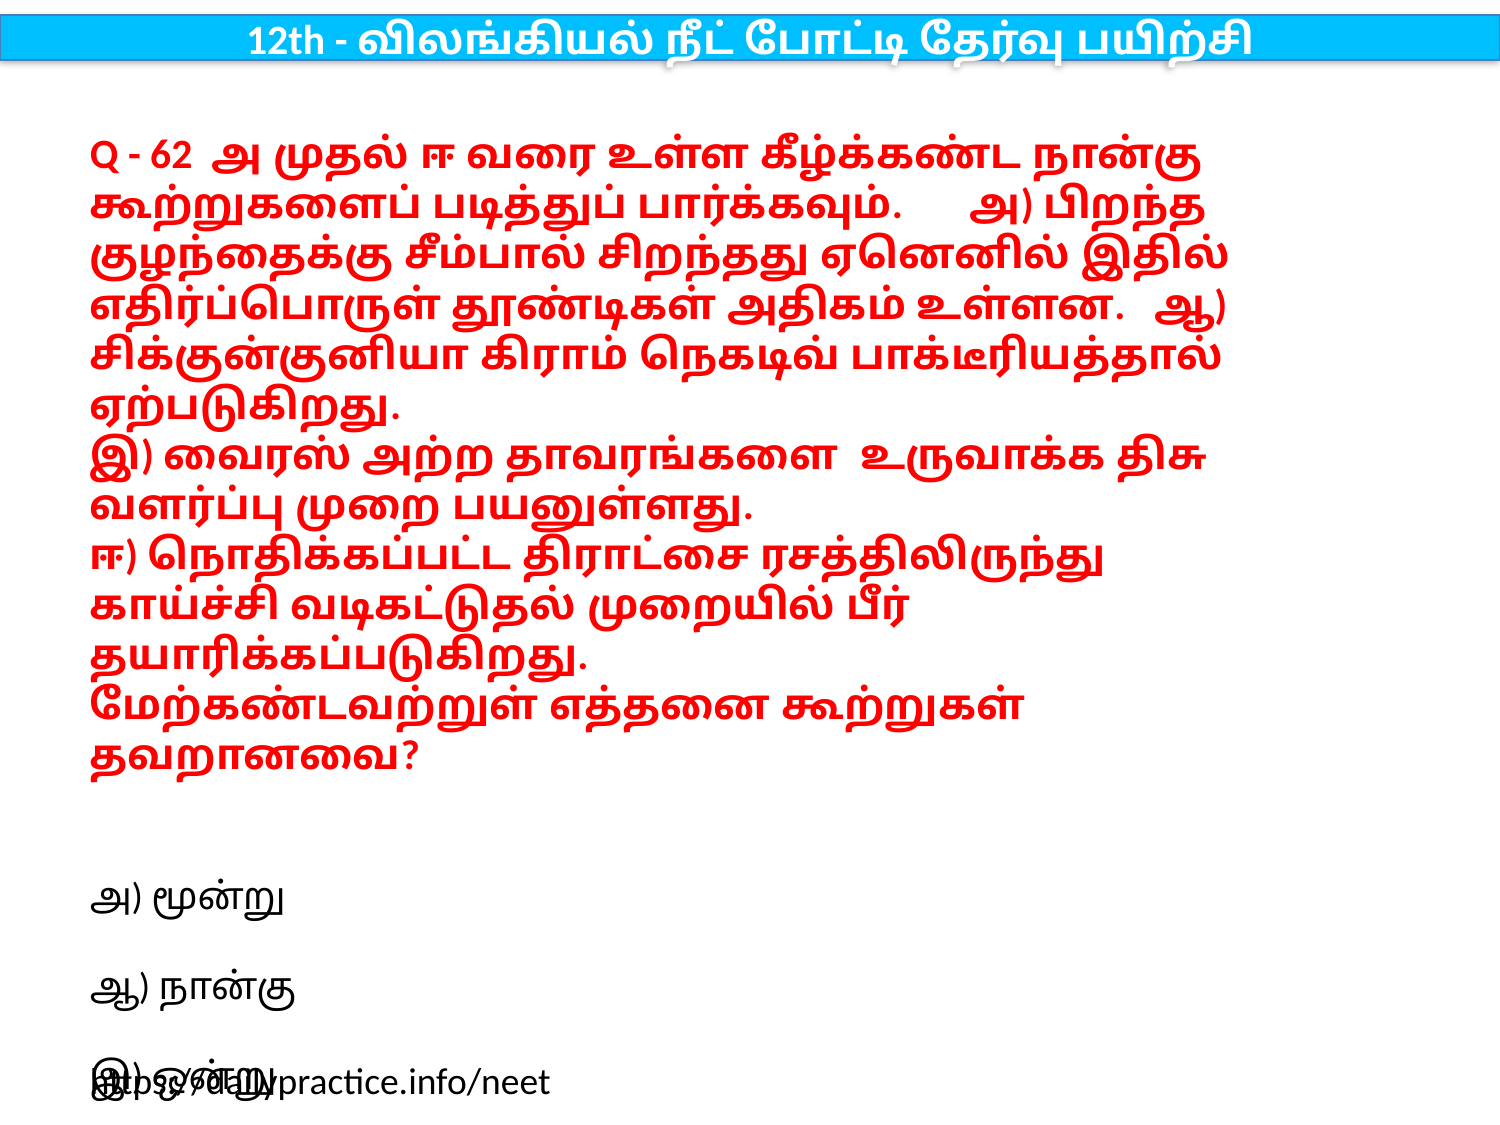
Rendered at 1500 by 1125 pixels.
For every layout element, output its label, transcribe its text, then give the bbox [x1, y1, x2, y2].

text_box Q - 62 அ முதல் ஈ வரை உள்ள கீழ்க்கண்ட நான்கு கூற்றுகளைப் படித்துப் பார்க்கவும். அ) பிறந்த குழந்தைக்கு சீம்பால் சிறந்தது ஏனெனில் இதில் எதிர்ப்பொருள் தூண்டிகள் அதிகம் உள்ளன. ஆ) சிக்குன்குனியா கிராம் நெகடிவ் பாக்டீரியத்தால் ஏற்படுகிறது. இ) வைரஸ் அற்ற தாவரங்களை உருவாக்க திசு வளர்ப்பு முறை பயனுள்ளது. ஈ) நொதிக்கப்பட்ட திராட்சை ரசத்திலிருந்து காய்ச்சி வடிகட்டுதல் முறையில் பீர் தயாரிக்கப்படுகிறது. மேற்கண்டவற்றுள் எத்தனை கூற்றுகள் தவறானவை? அ) மூன்று ஆ) நான்கு இ) ஒன்று ஈ) இரண்டு [74, 74, 1275, 1125]
text_box https://dailypractice.info/neet [74, 1049, 675, 1110]
text_box 12th - விலங்கியல் நீட் போட்டி தேர்வு பயிற்சி [0, 14, 1500, 61]
